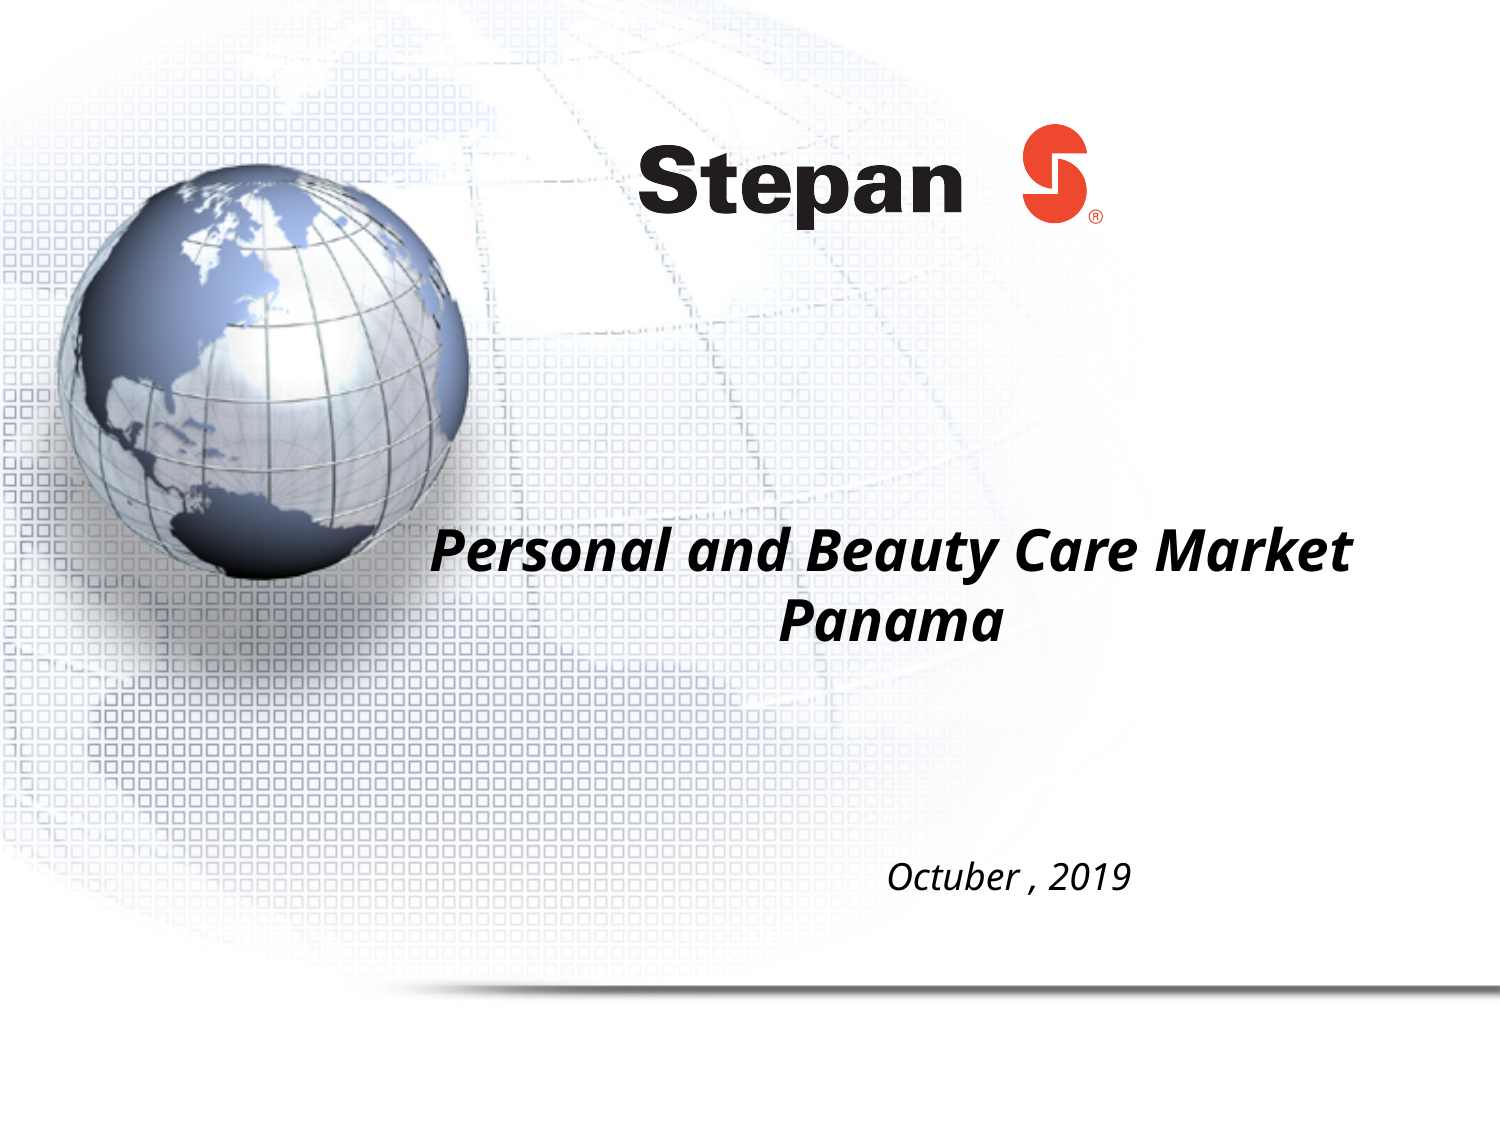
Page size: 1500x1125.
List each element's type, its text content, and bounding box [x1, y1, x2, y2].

picture [0, 0, 1500, 1125]
text_box Octuber , 2019 [871, 845, 1375, 905]
text_box Personal and Beauty Care Market Panama [393, 436, 1390, 730]
